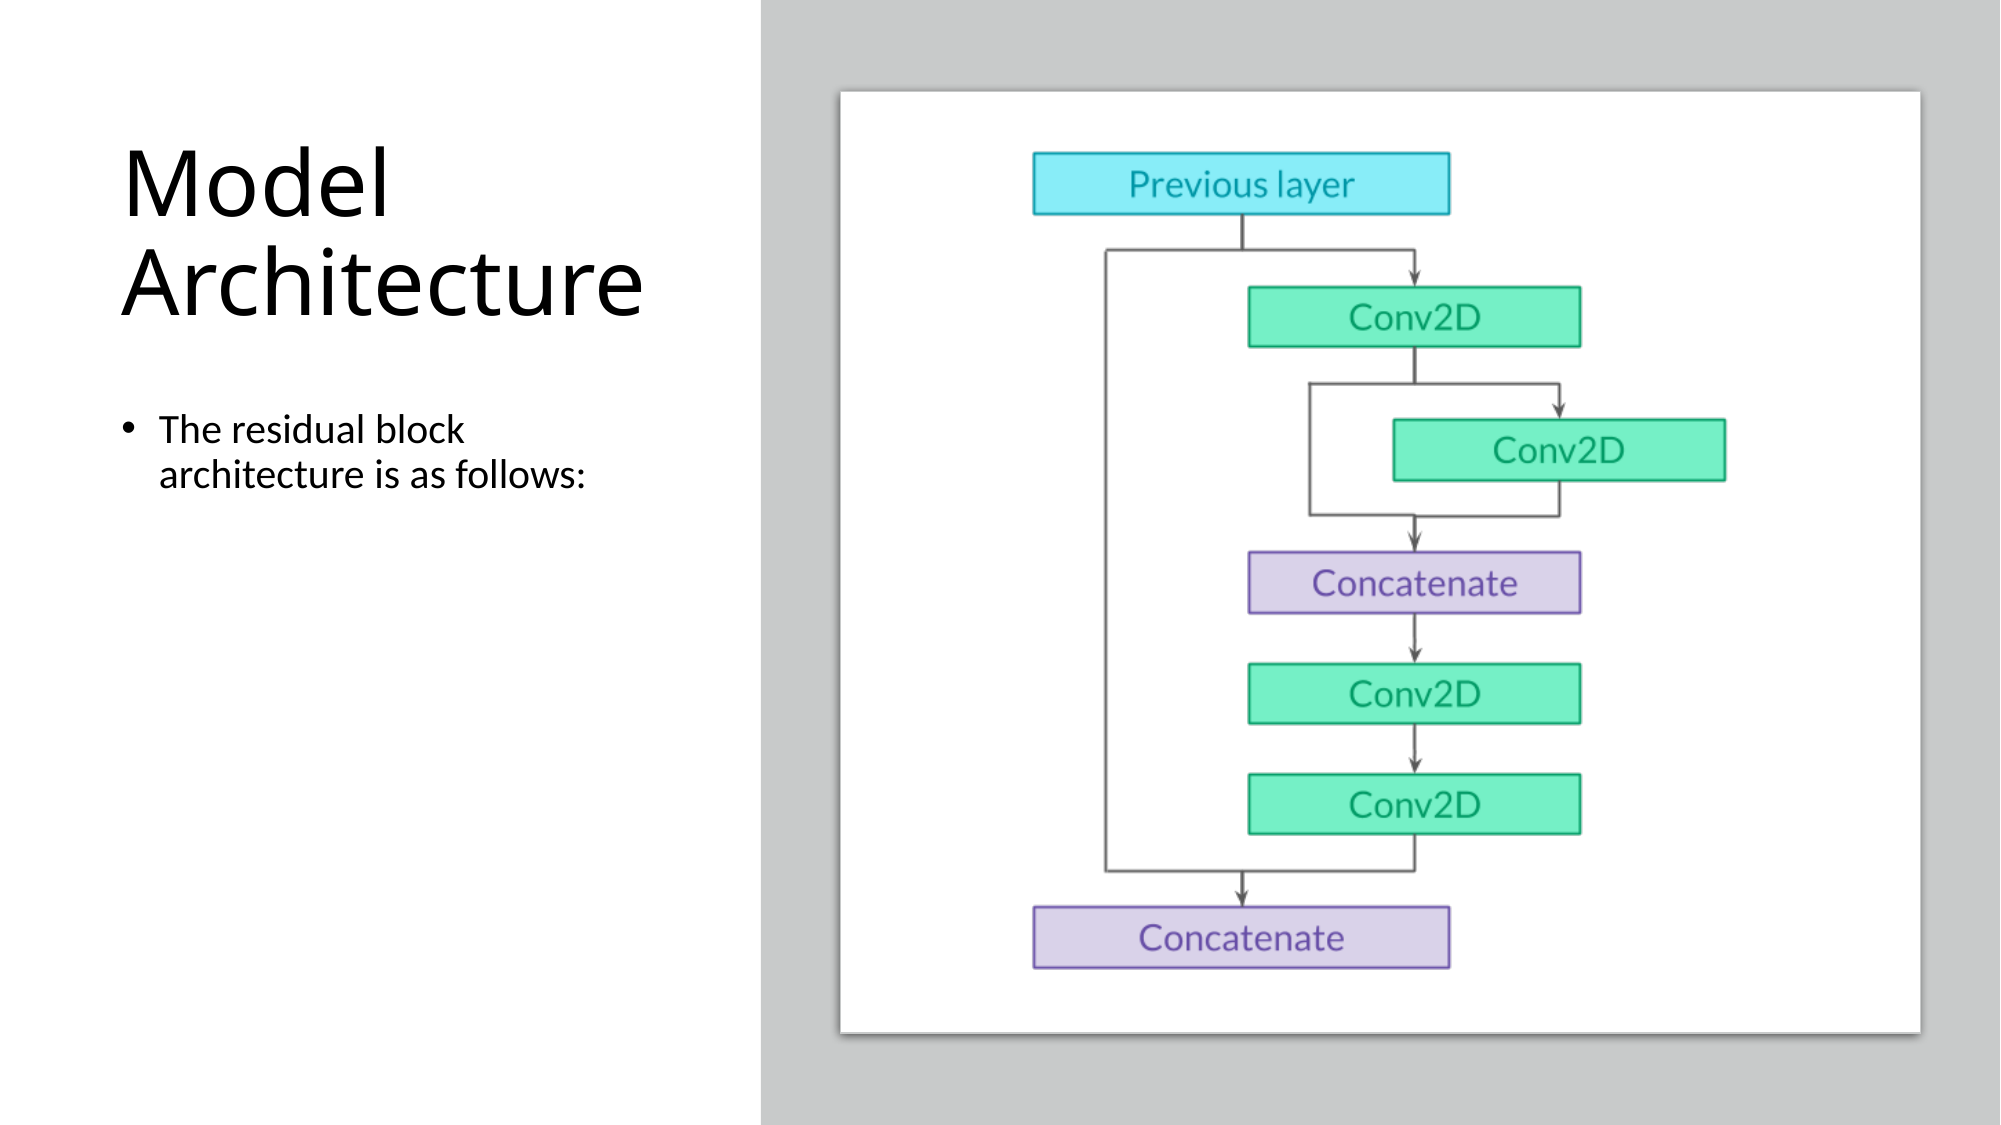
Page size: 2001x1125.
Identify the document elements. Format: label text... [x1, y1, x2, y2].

title Model Architecture [106, 103, 682, 370]
text_box [760, 0, 2000, 1125]
picture [1012, 132, 1748, 992]
list The residual block architecture is as follows: [106, 399, 682, 1021]
text_box [839, 90, 1922, 1034]
